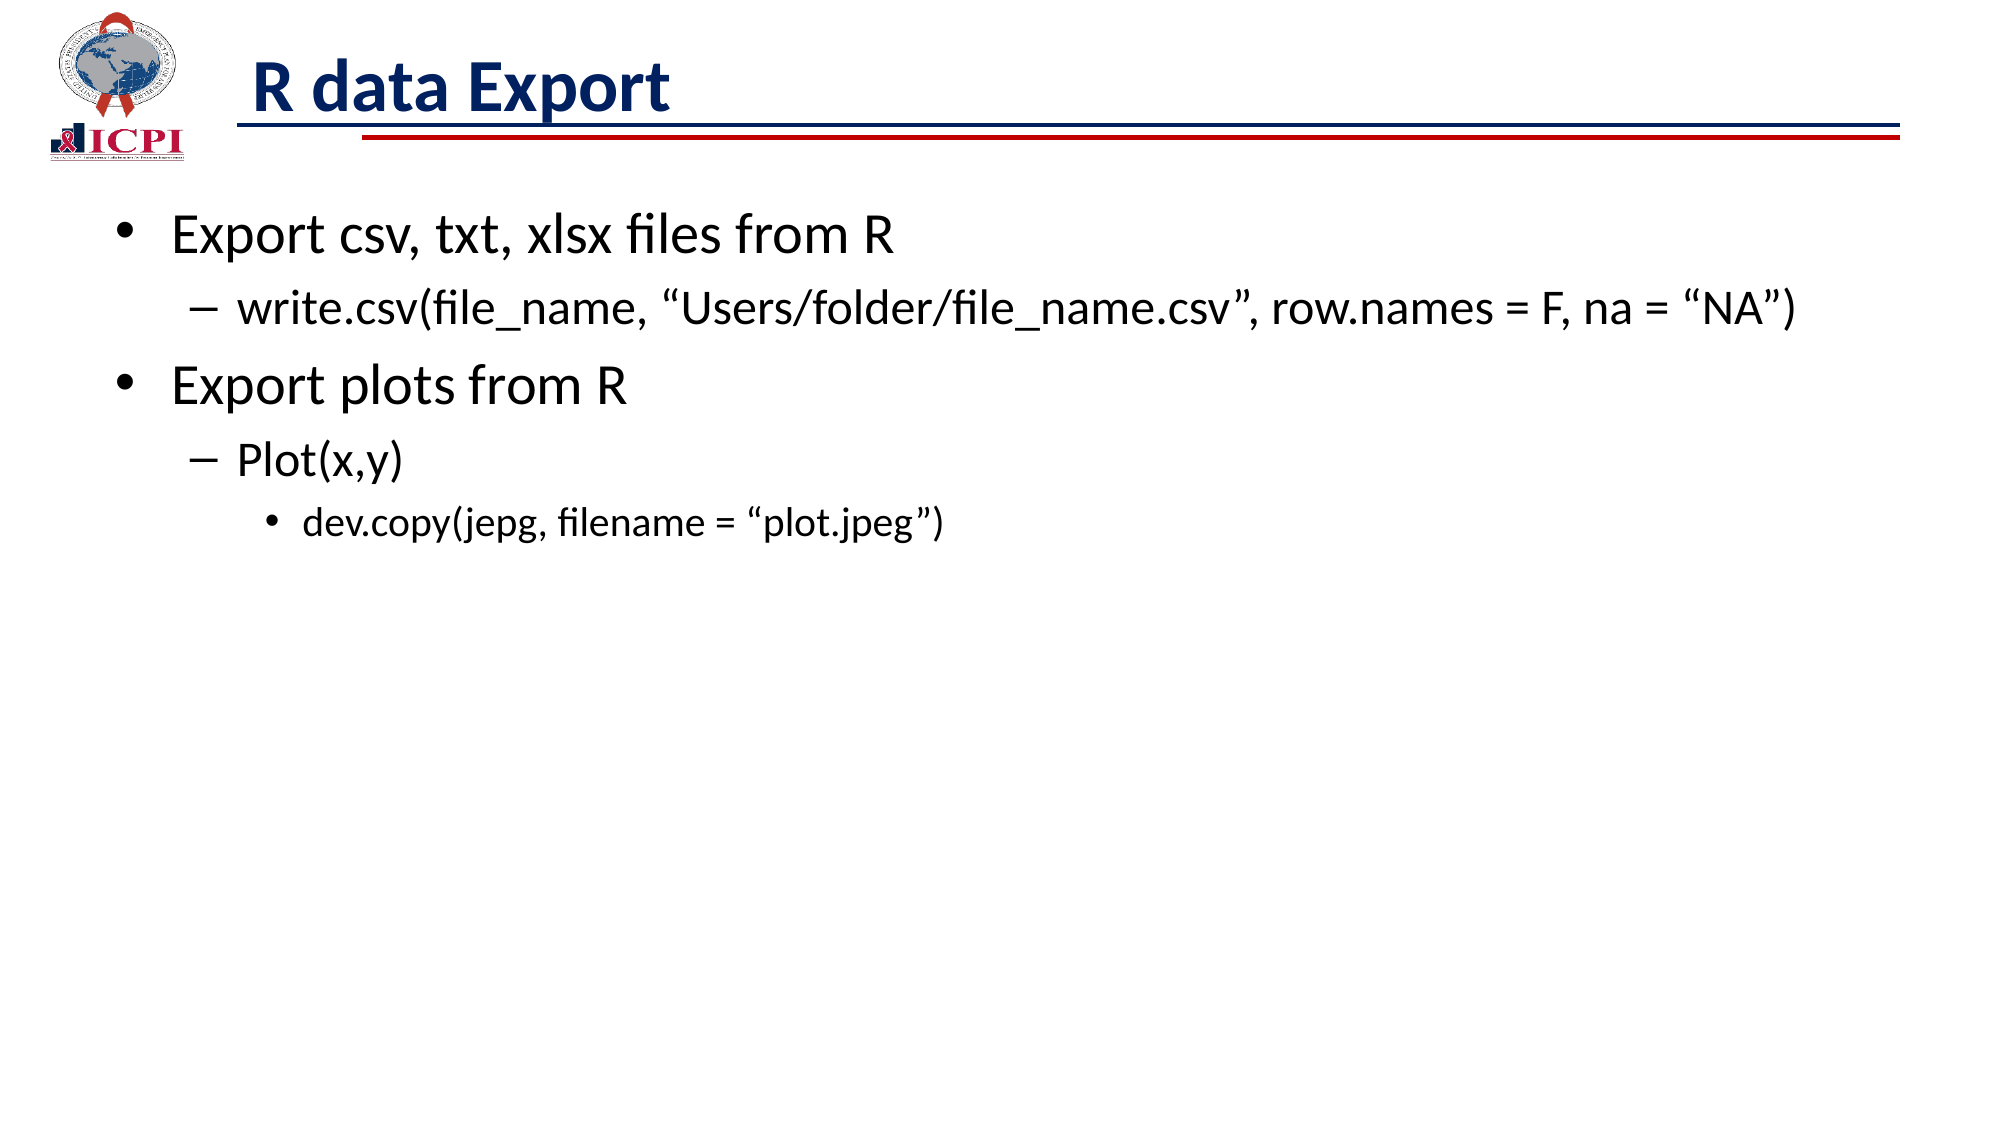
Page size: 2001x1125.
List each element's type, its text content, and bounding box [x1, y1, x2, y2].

picture [50, 12, 184, 161]
list Export csv, txt, xlsx files from R write.csv(file_name, “Users/folder/file_name.csv”, row.names = F, na = “NA”) Export plots from R Plot(x,y) dev.copy(jepg, filename = “plot.jpeg”) [99, 187, 1900, 1005]
title R data Export [237, 37, 1900, 125]
